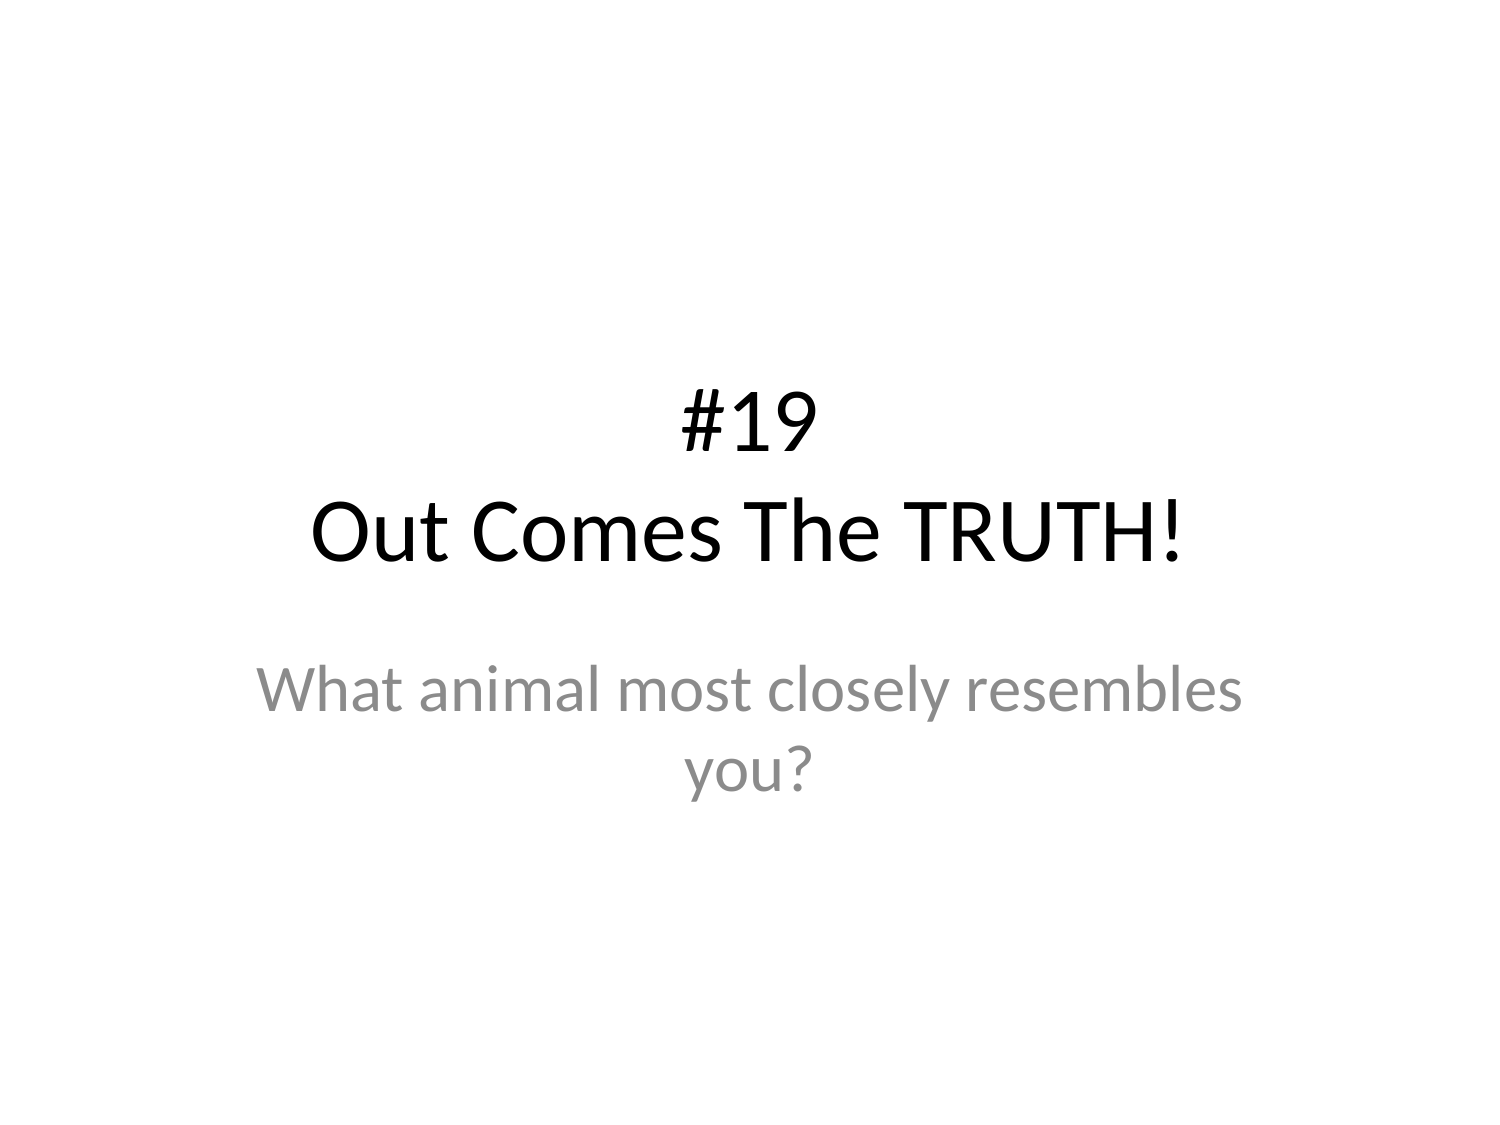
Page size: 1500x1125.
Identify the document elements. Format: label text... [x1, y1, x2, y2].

subtitle What animal most closely resembles you? [225, 637, 1275, 925]
title #19 Out Comes The TRUTH! [112, 349, 1388, 591]
